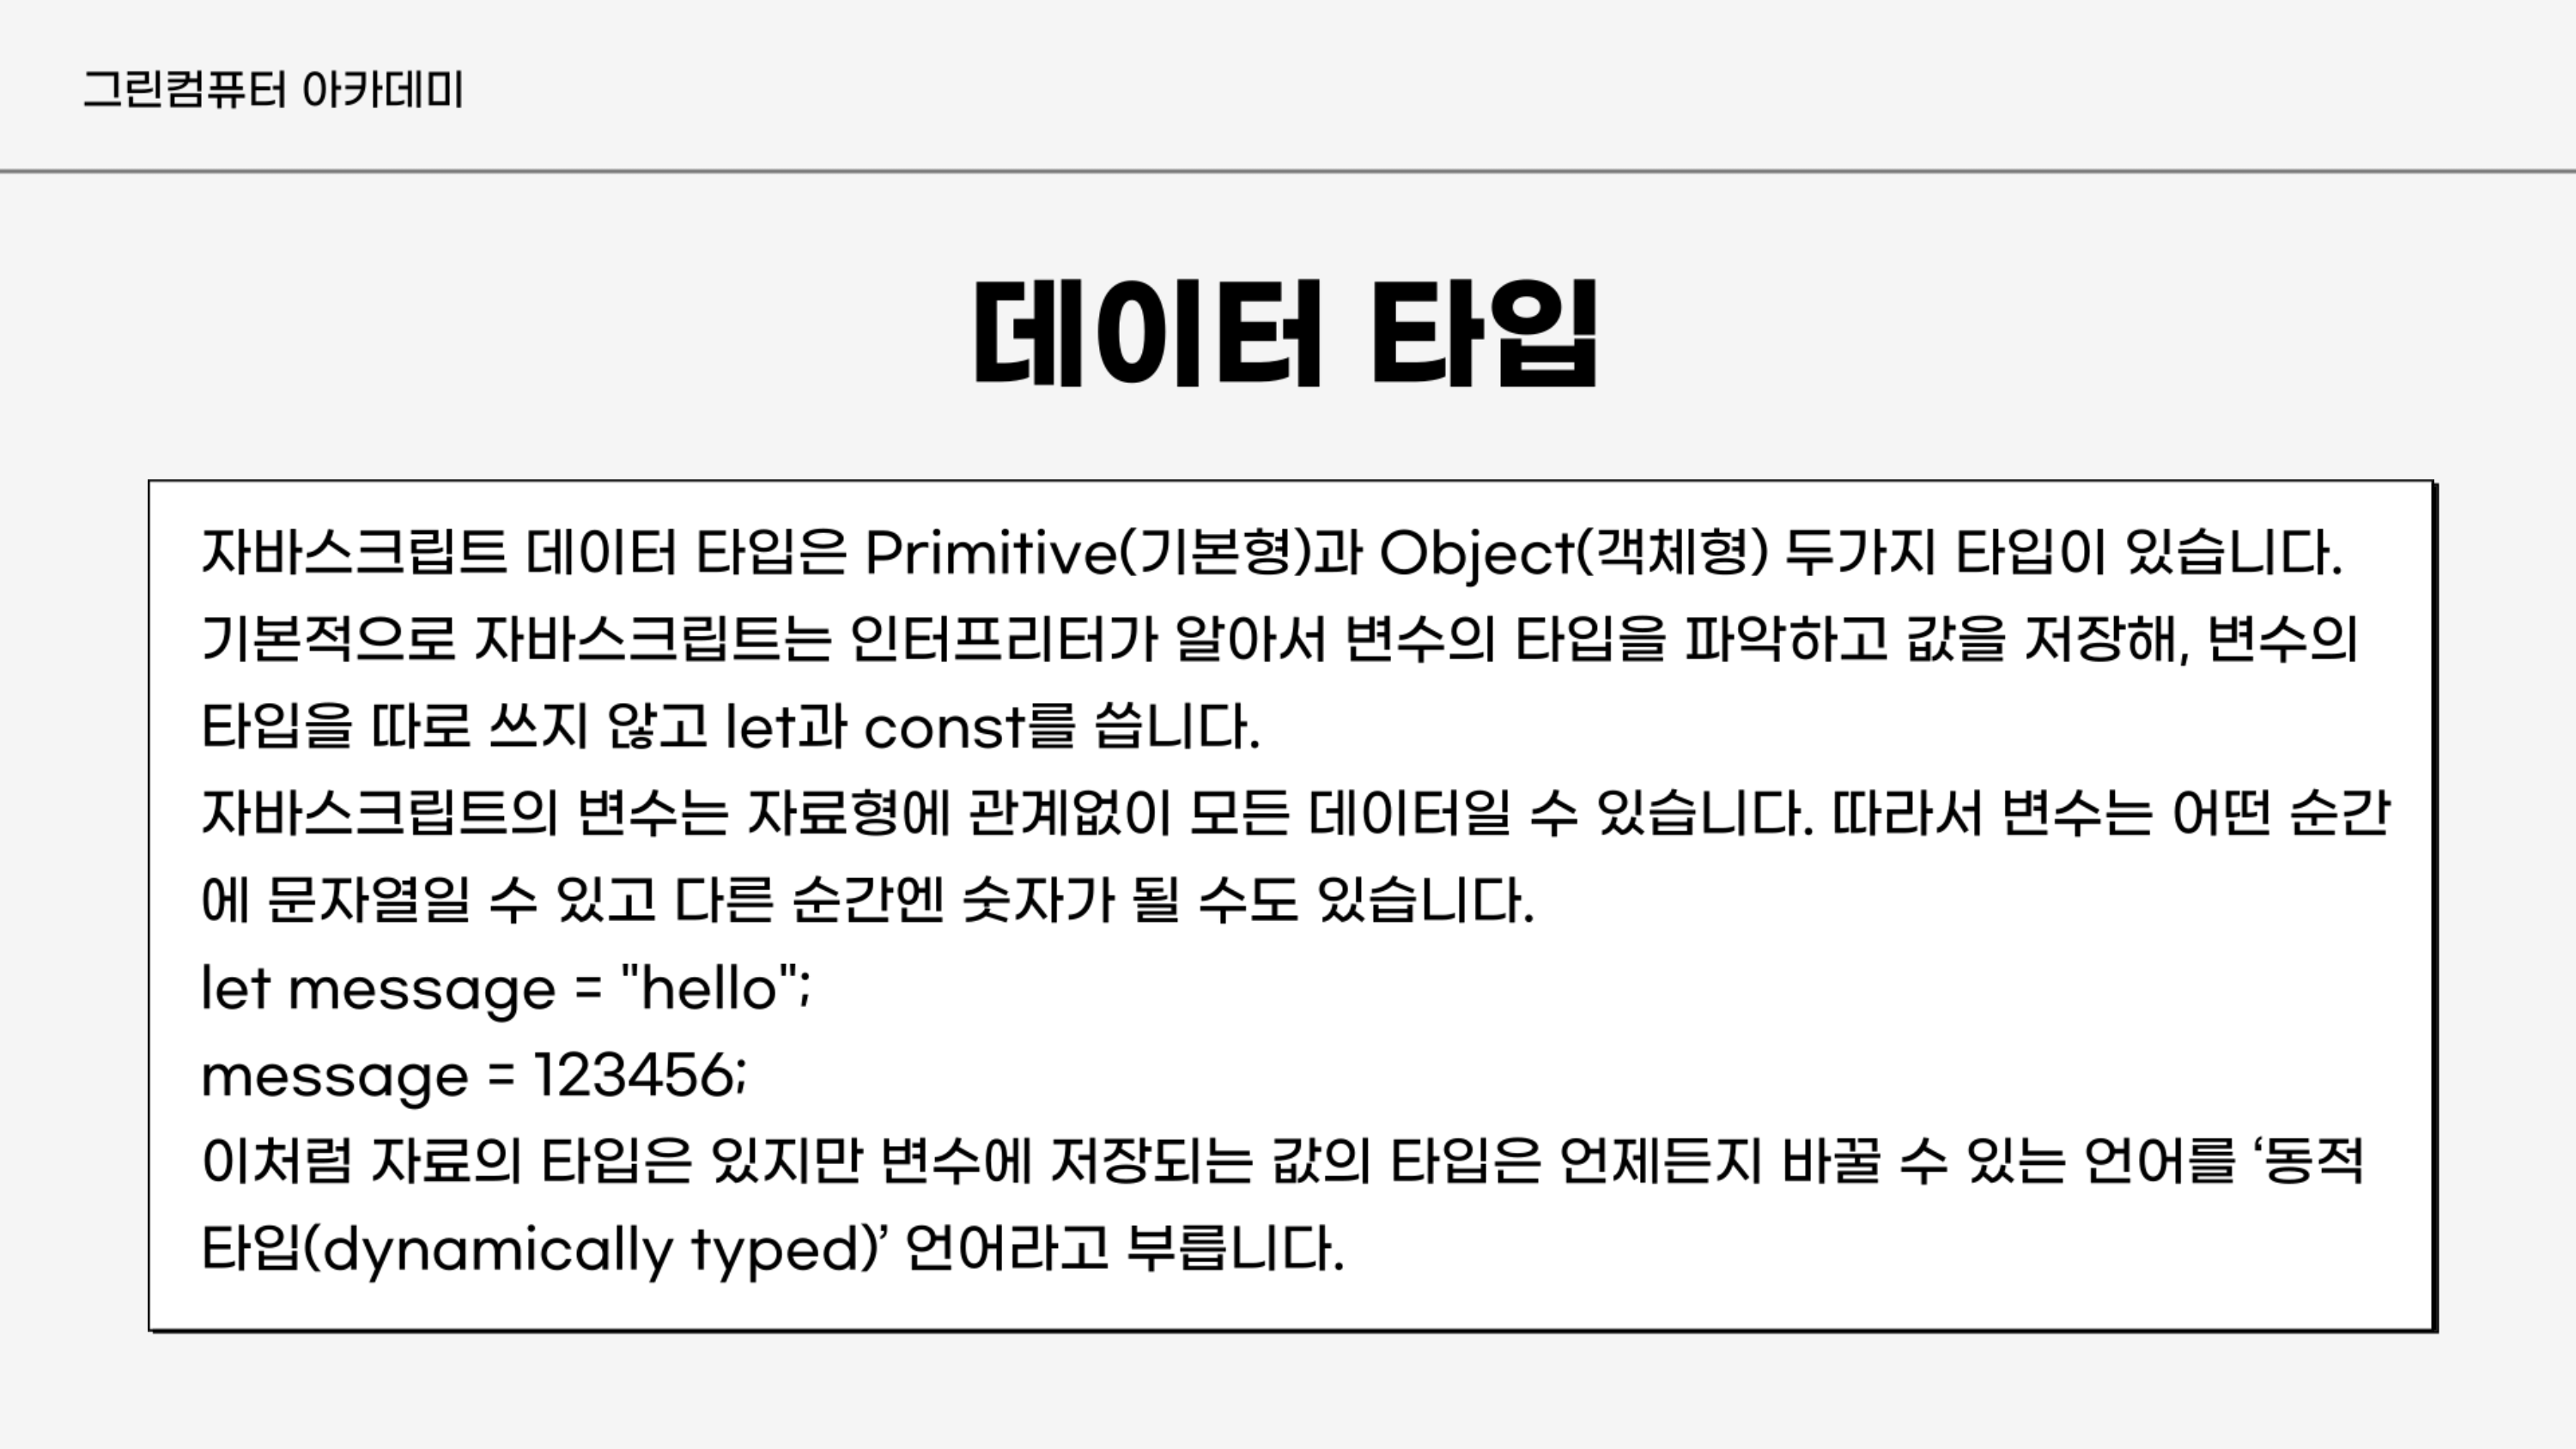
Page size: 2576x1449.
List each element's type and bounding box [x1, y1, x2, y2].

text_box [0, 163, 2576, 179]
text_box [147, 479, 2434, 1332]
picture [0, 179, 2576, 1449]
picture [0, 57, 2576, 163]
